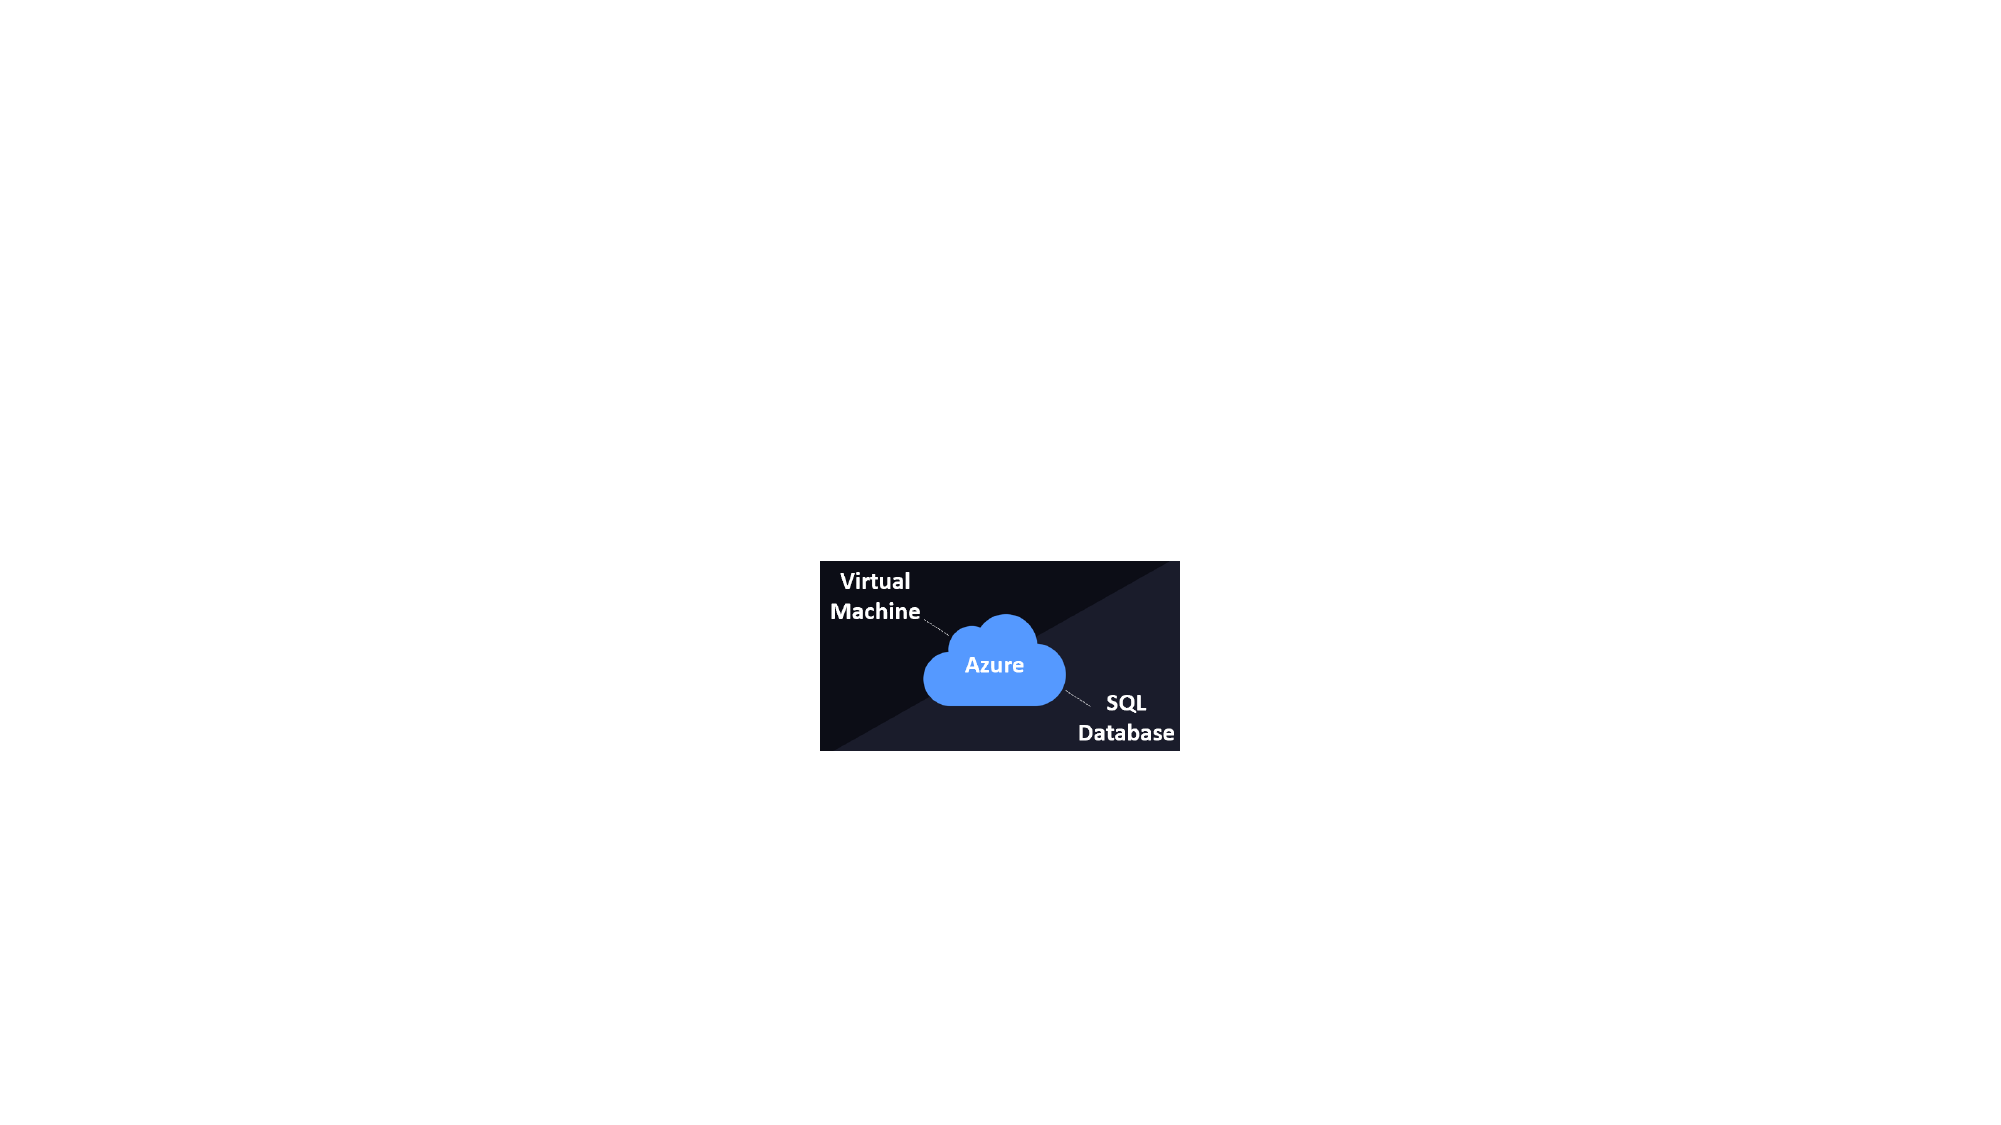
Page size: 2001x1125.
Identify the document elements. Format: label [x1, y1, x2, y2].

list [820, 561, 1180, 751]
